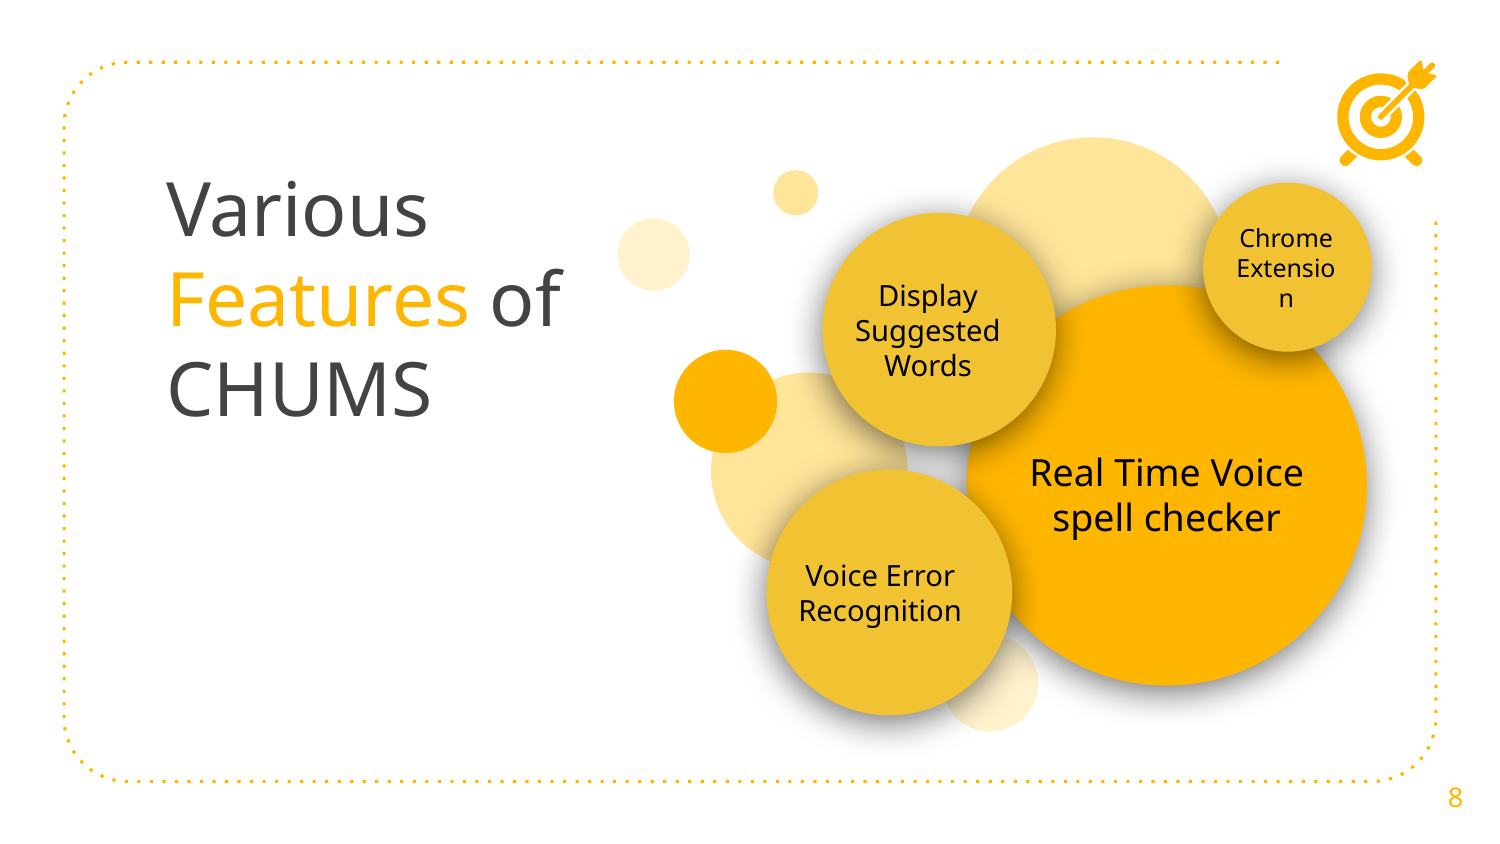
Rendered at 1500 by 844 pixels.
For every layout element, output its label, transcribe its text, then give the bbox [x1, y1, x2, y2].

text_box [1337, 60, 1437, 167]
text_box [766, 469, 1013, 716]
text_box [1202, 182, 1373, 352]
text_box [607, 98, 1270, 746]
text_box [966, 285, 1368, 686]
title Various Features of CHUMS [151, 146, 597, 547]
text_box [822, 212, 1057, 447]
slide_number ‹#› [1411, 753, 1500, 844]
